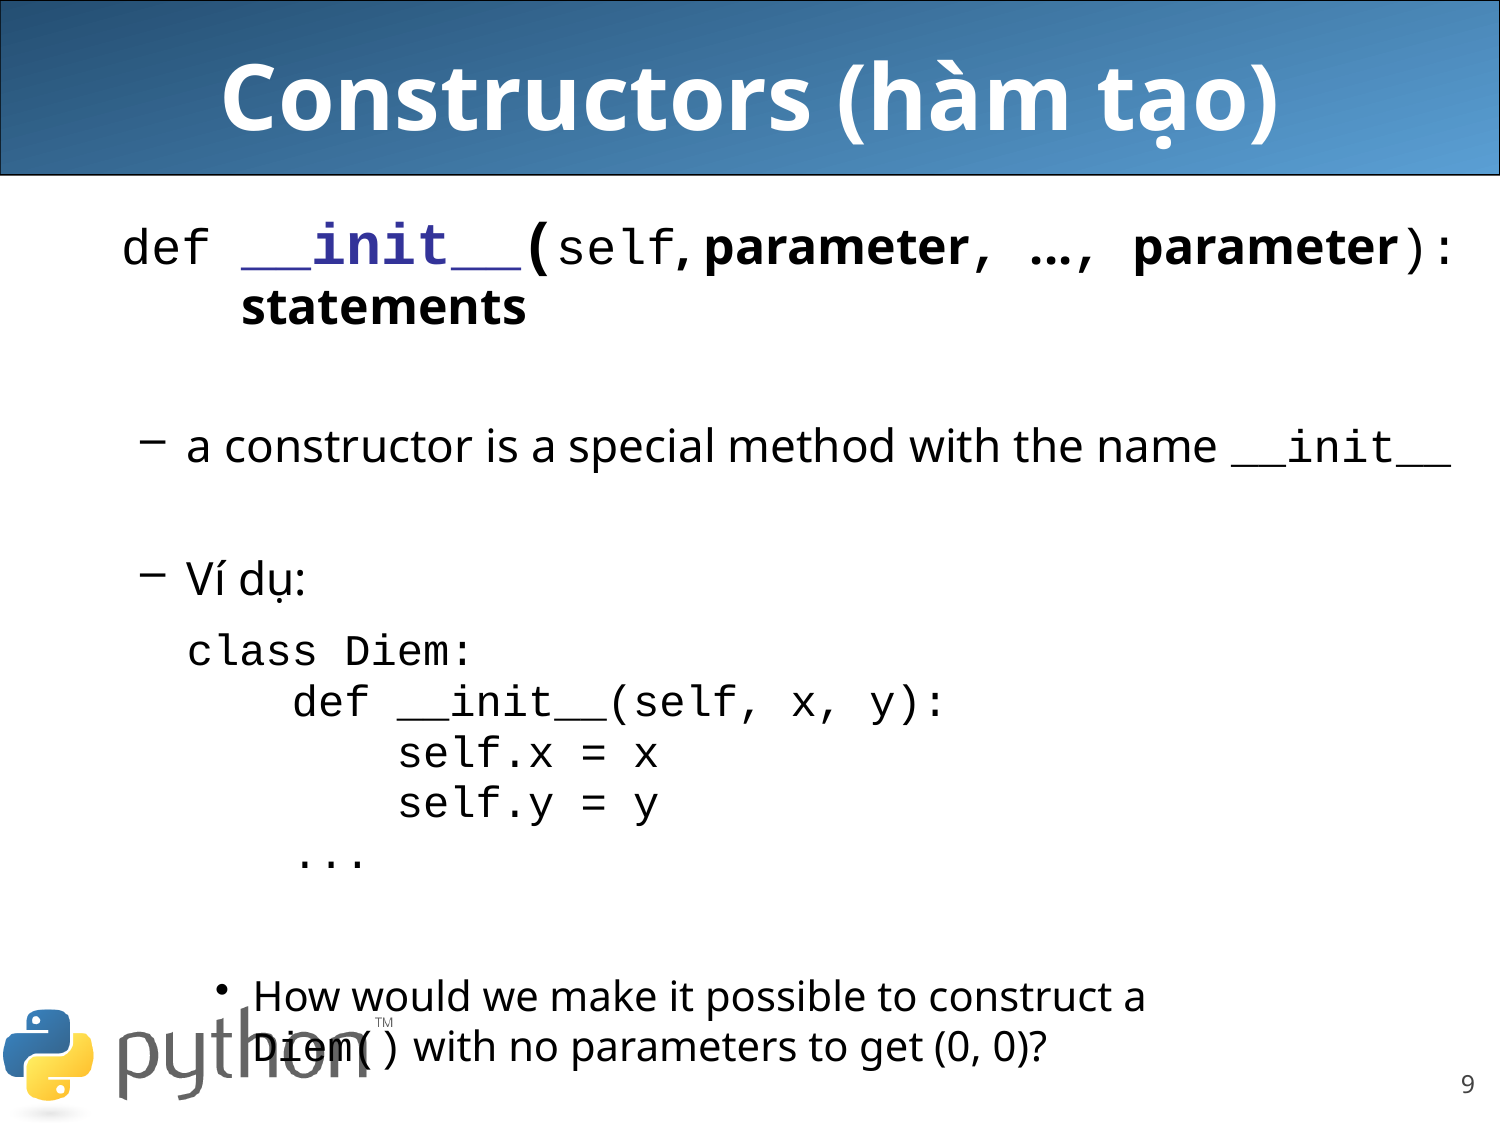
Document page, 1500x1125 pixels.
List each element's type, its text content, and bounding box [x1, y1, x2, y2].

list def __init__(self, parameter, ..., parameter): statements a constructor is a special method with the name __init__ Ví dụ: class Diem: def __init__(self, x, y): self.x = x self.y = y ... How would we make it possible to construct a Diem() with no parameters to get (0, 0)? [50, 212, 1475, 1025]
picture [0, 999, 402, 1123]
title Constructors (hàm tạo) [75, 0, 1425, 188]
